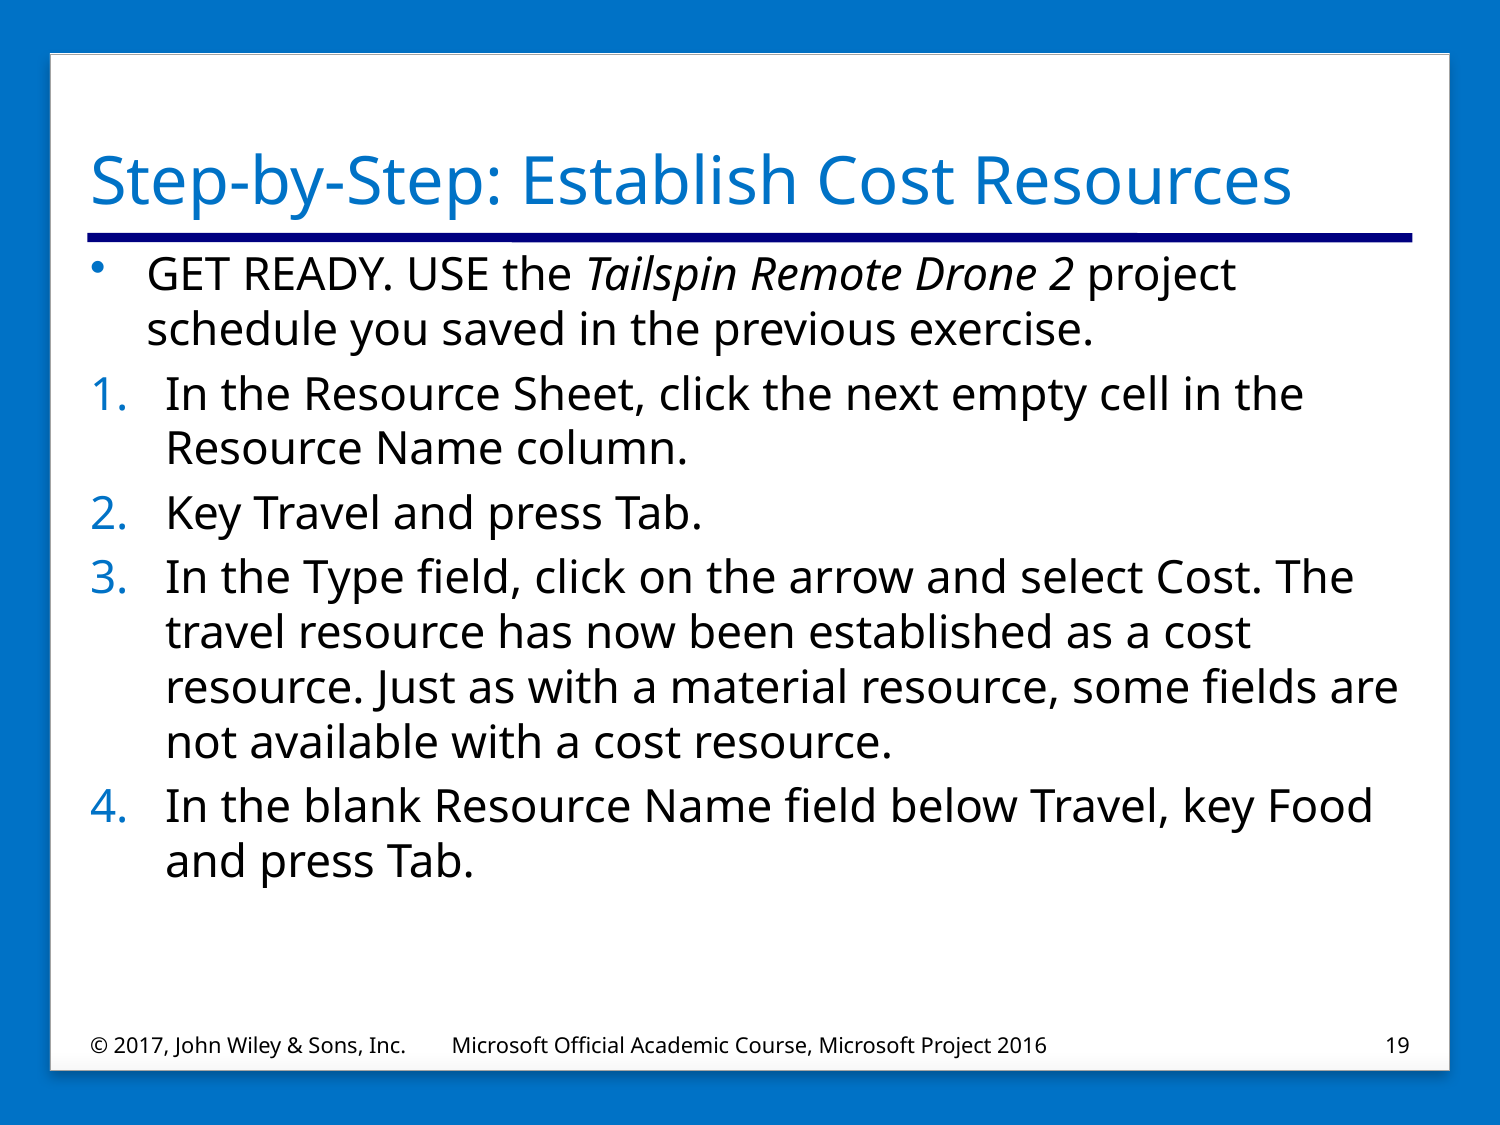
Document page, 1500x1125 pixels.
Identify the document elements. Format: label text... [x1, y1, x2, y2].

title Step-by-Step: Establish Cost Resources [74, 74, 1426, 226]
list GET READY. USE the Tailspin Remote Drone 2 project schedule you saved in the previous exercise. In the Resource Sheet, click the next empty cell in the Resource Name column. Key Travel and press Tab. In the Type field, click on the arrow and select Cost. The travel resource has now been established as a cost resource. Just as with a material resource, some fields are not available with a cost resource. In the blank Resource Name field below Travel, key Food and press Tab. [75, 237, 1425, 1063]
footer Microsoft Official Academic Course, Microsoft Project 2016 [431, 1024, 1069, 1103]
slide_number © 2017, John Wiley & Sons, Inc. [74, 1024, 426, 1103]
slide_number 19 [1074, 1024, 1426, 1103]
